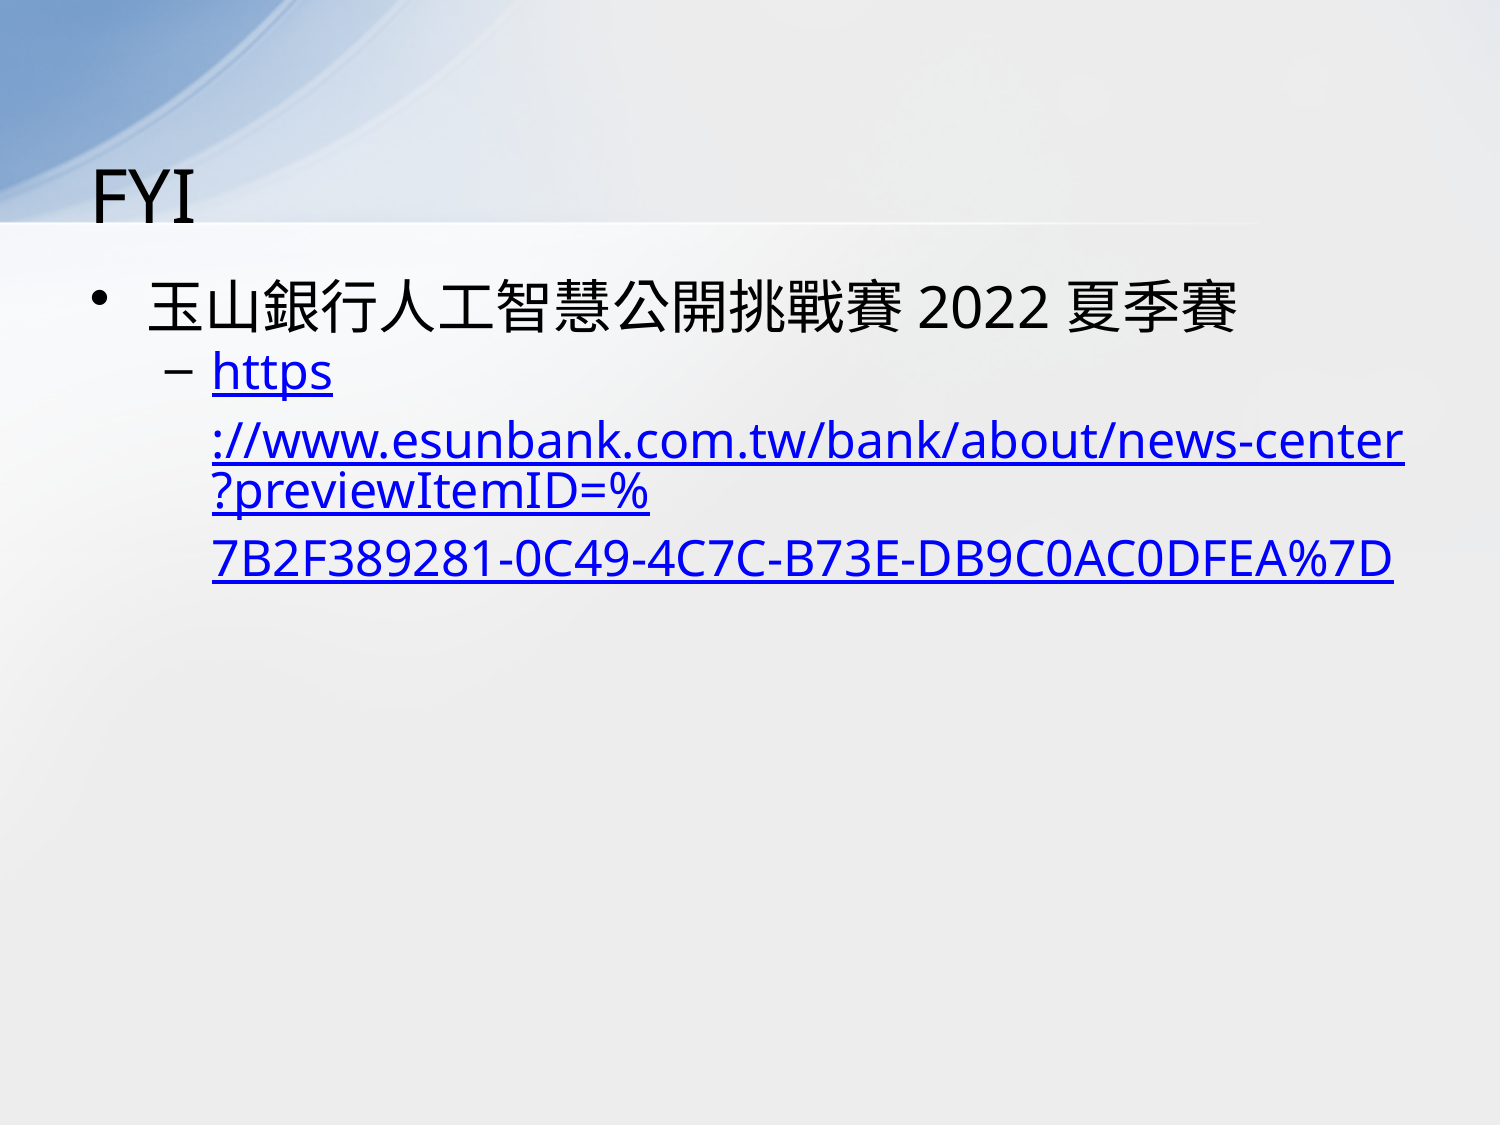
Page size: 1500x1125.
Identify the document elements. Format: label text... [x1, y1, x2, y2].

list 玉山銀行人工智慧公開挑戰賽2022夏季賽 https://www.esunbank.com.tw/bank/about/news-center?previewItemID=%7B2F389281-0C49-4C7C-B73E-DB9C0AC0DFEA%7D [75, 262, 1425, 1005]
title FYI [75, 58, 1425, 247]
picture [0, 0, 1500, 1125]
